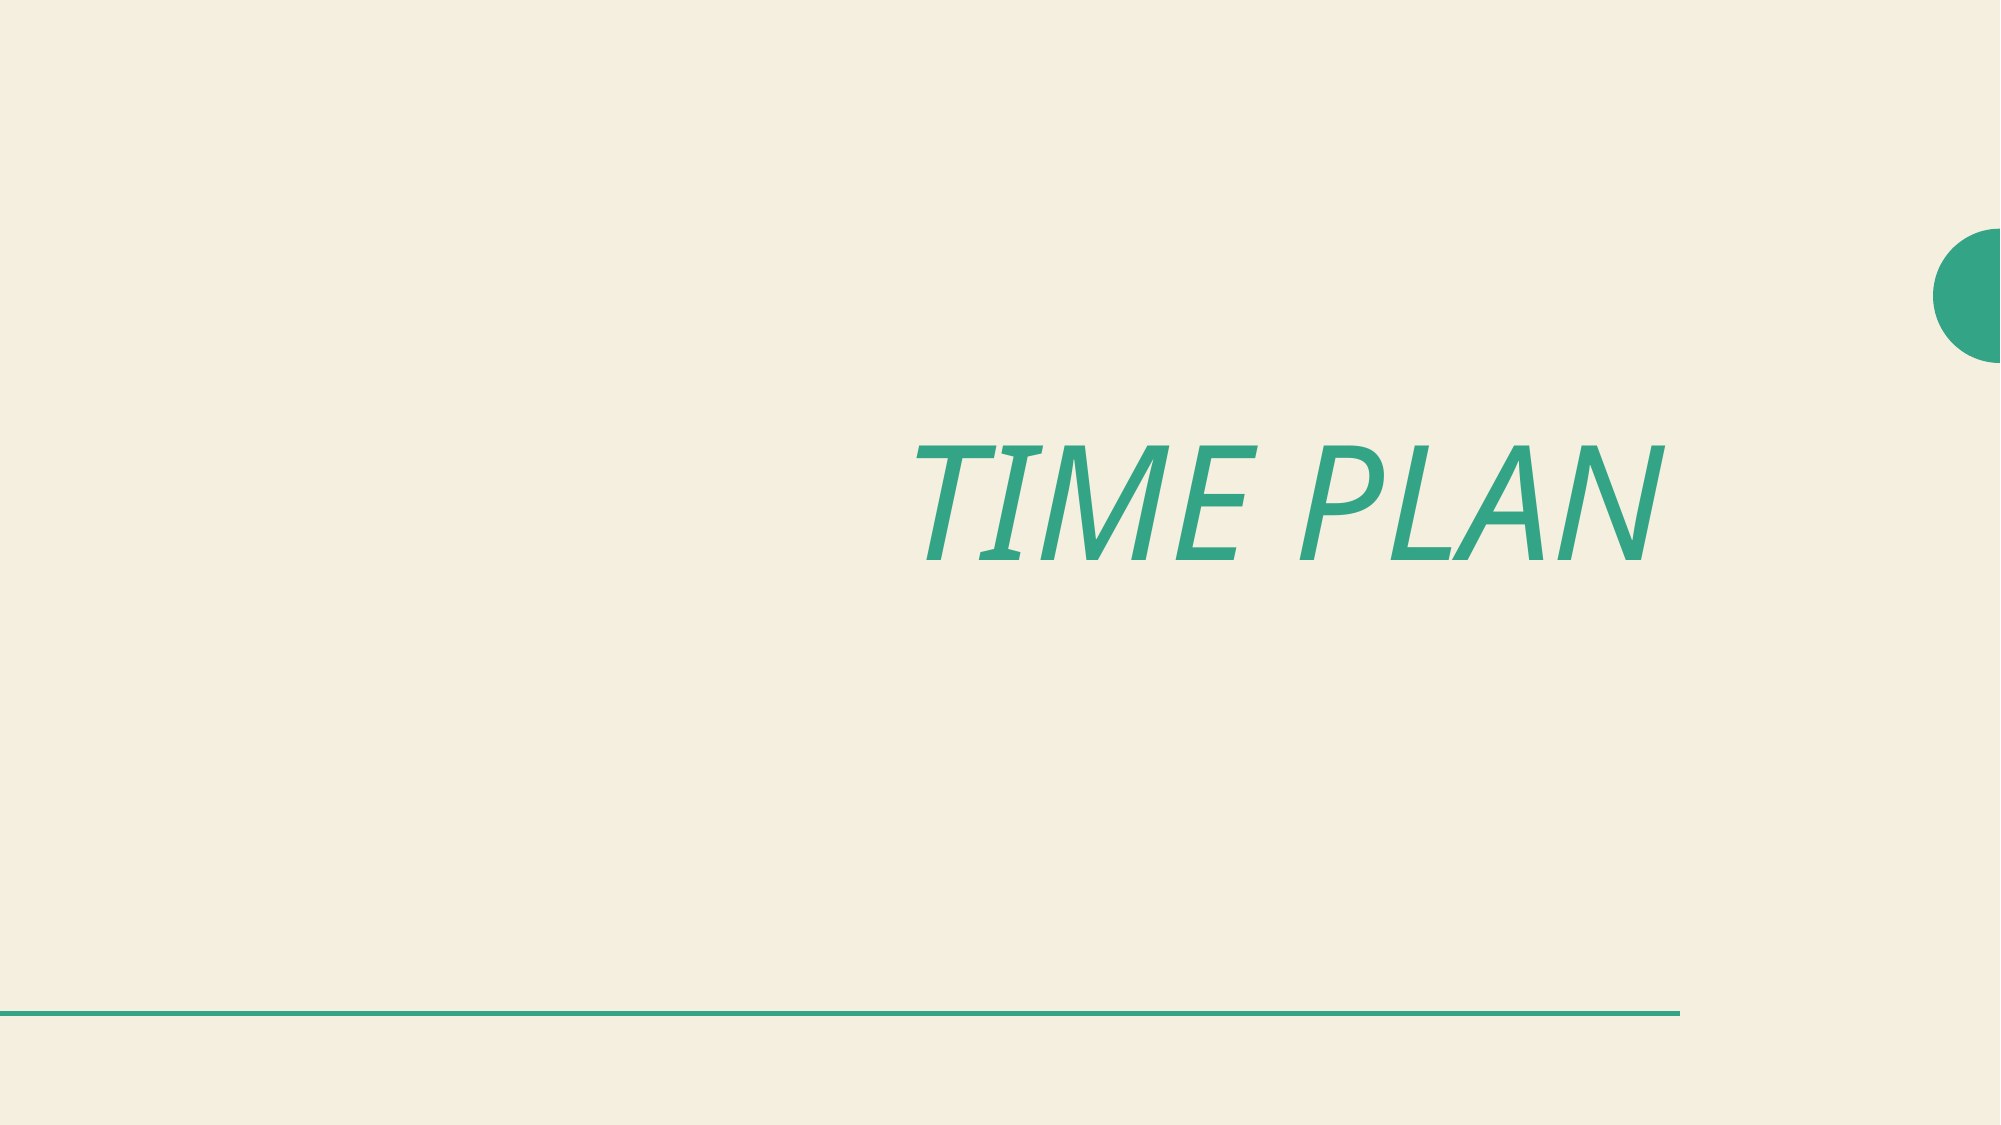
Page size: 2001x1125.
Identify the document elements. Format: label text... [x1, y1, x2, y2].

title Time plan [319, 421, 1681, 961]
